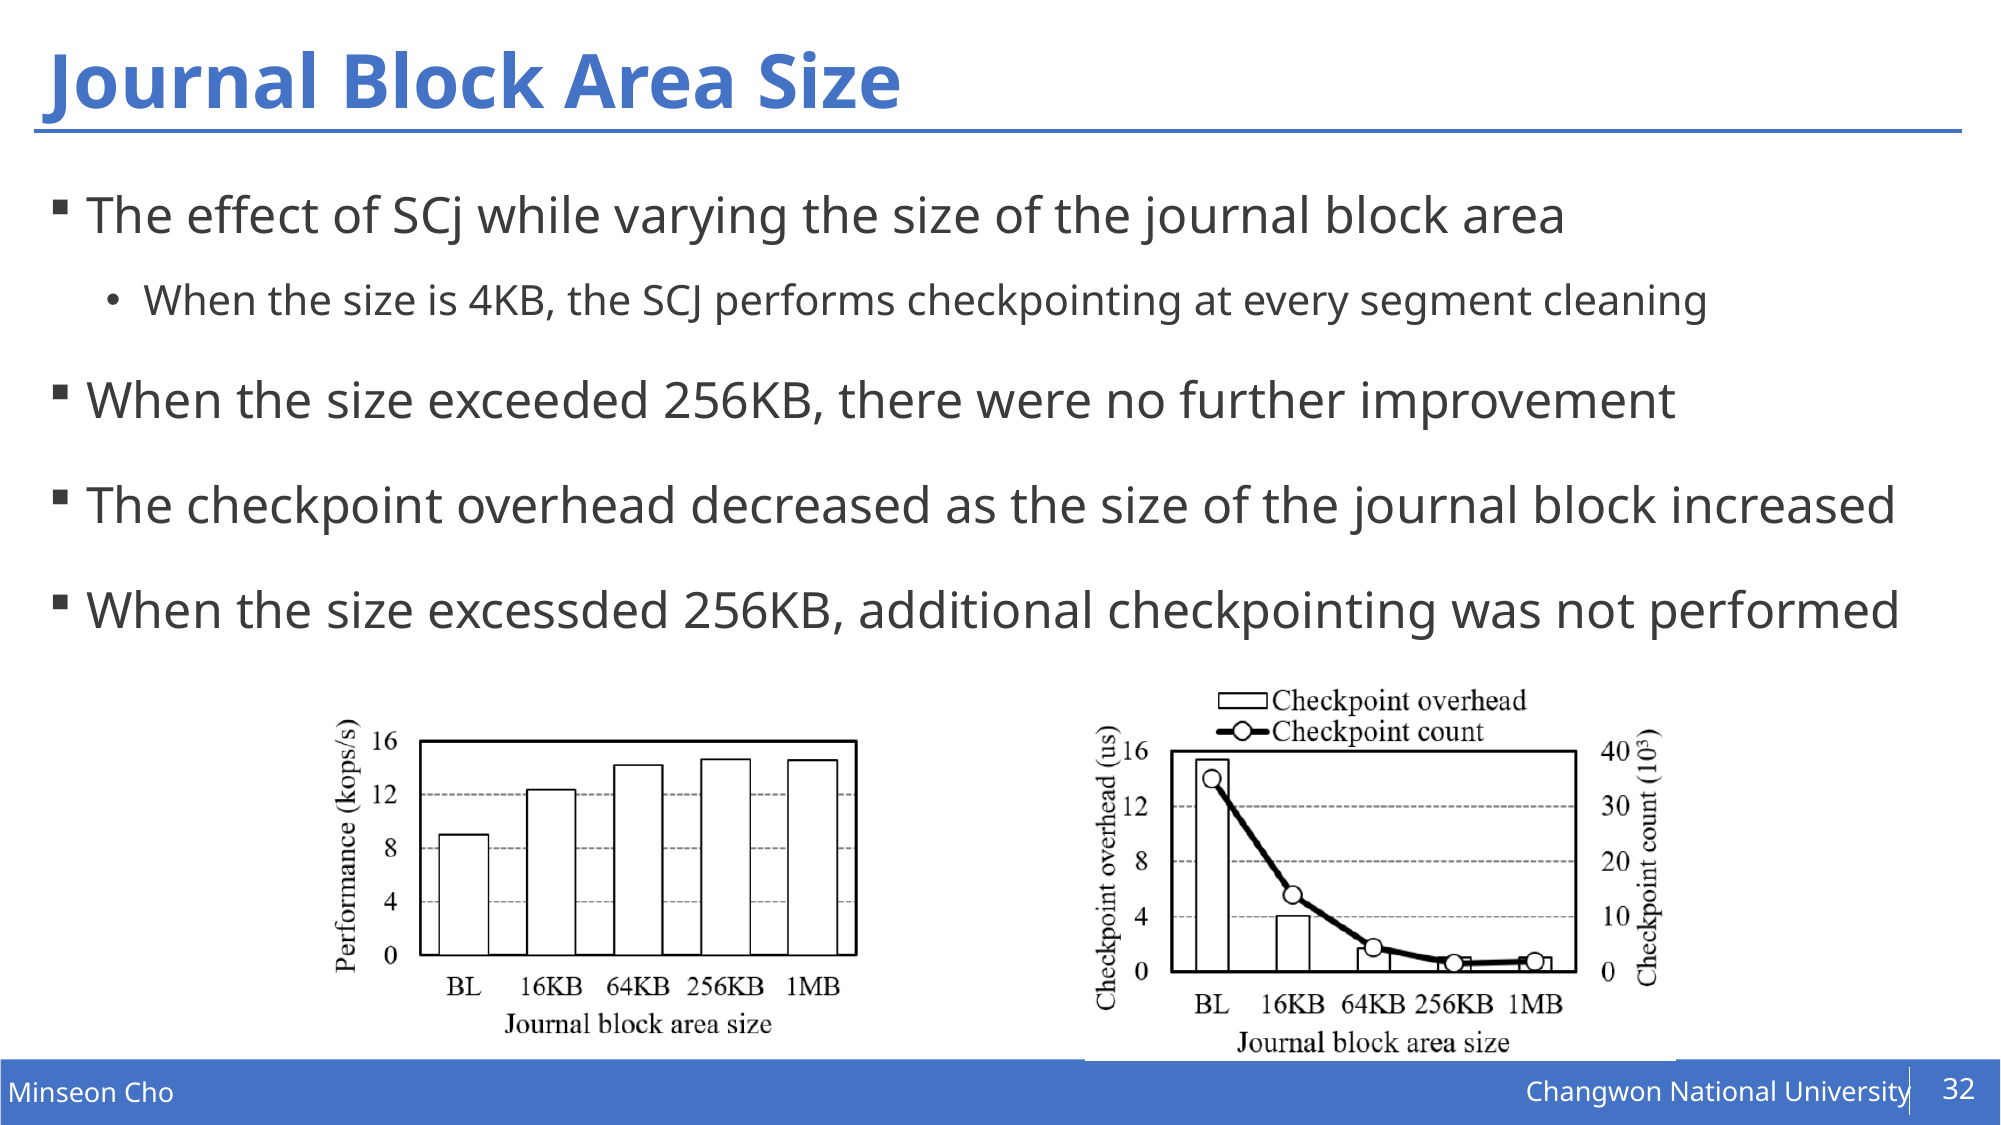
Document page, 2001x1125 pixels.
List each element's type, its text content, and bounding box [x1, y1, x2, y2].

slide_number 32 [1922, 1060, 1996, 1121]
picture [1085, 681, 1676, 1061]
picture [324, 706, 873, 1052]
title Journal Block Area Size [33, 27, 1963, 143]
list The effect of SCj while varying the size of the journal block area When the size is 4KB, the SCJ performs checkpointing at every segment cleaning When the size exceeded 256KB, there were no further improvement The checkpoint overhead decreased as the size of the journal block increased When the size excessded 256KB, additional checkpointing was not performed [33, 152, 1963, 997]
